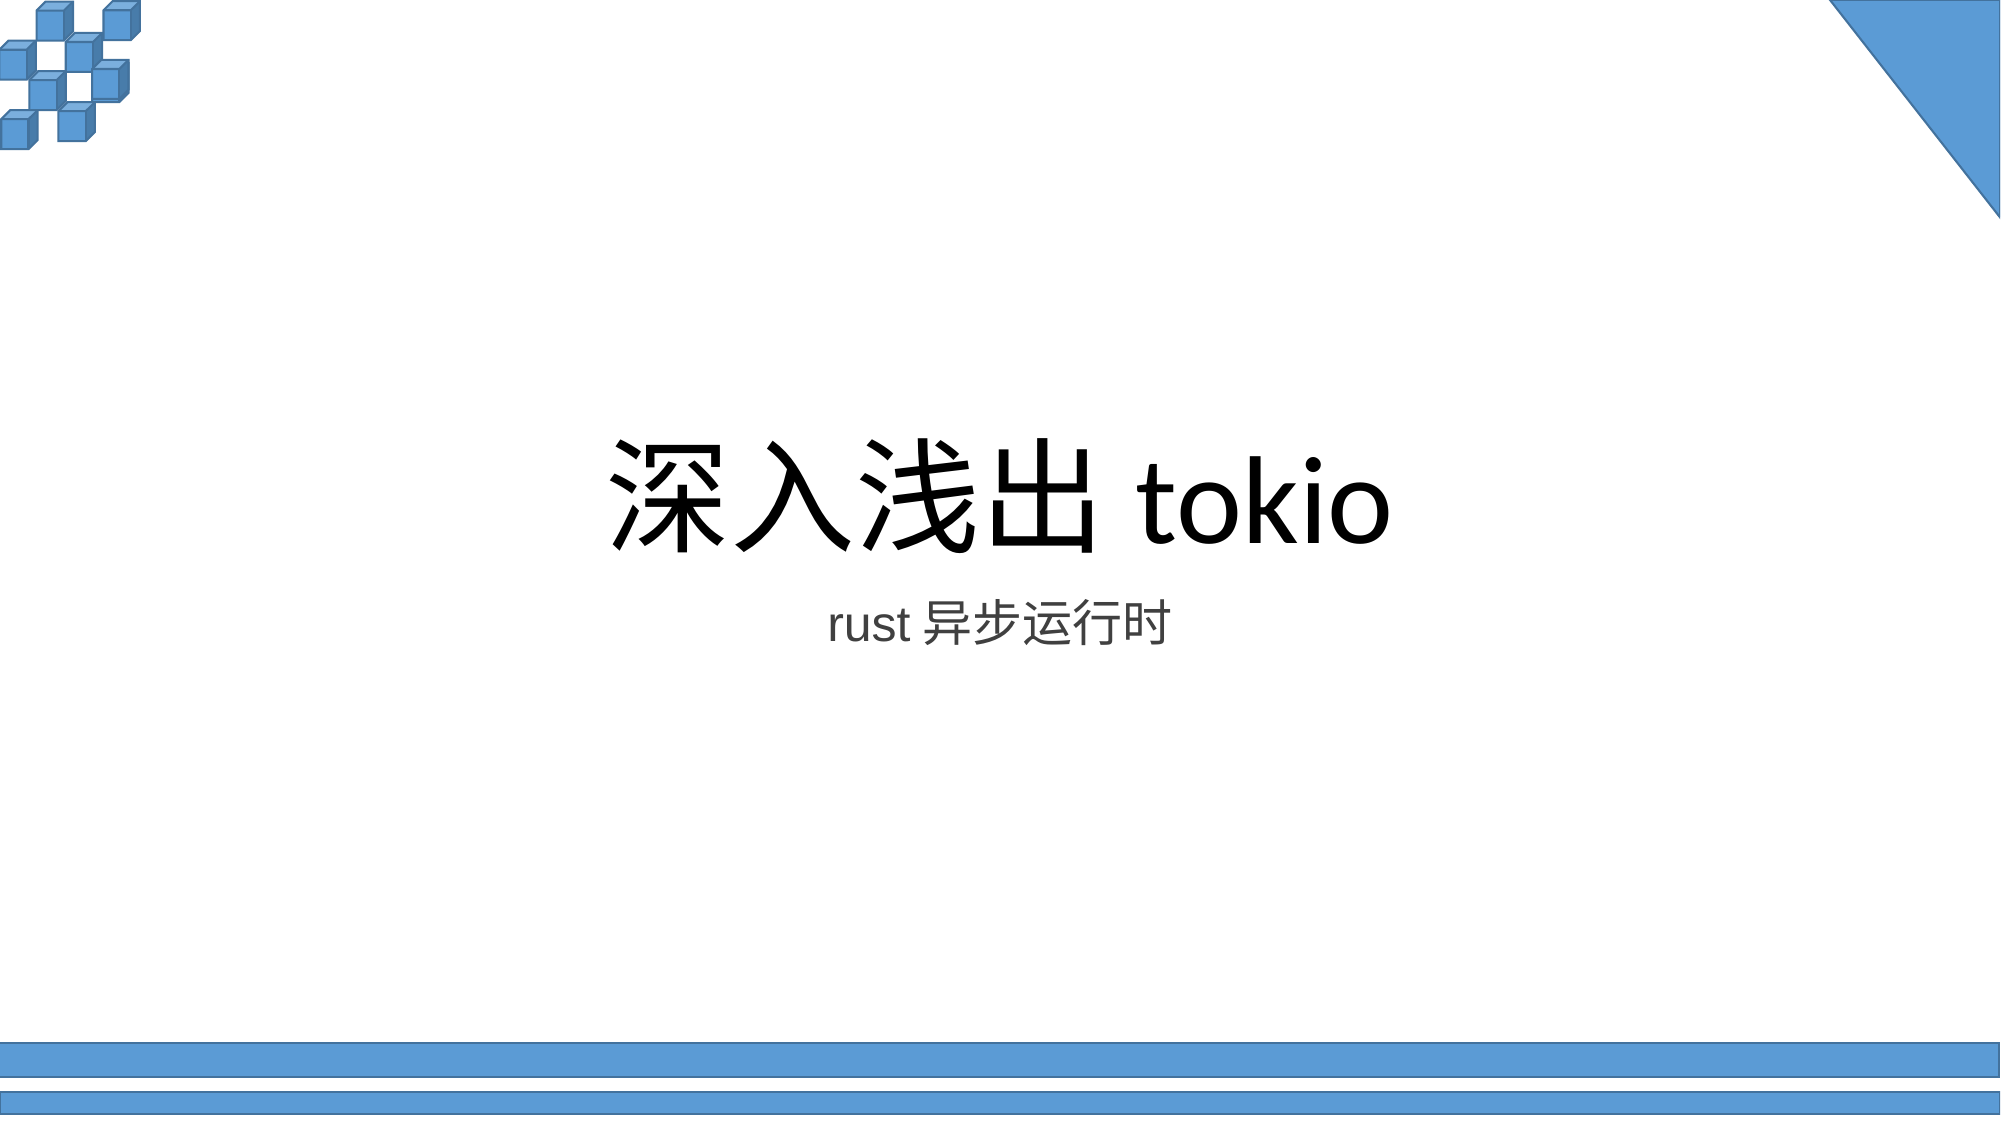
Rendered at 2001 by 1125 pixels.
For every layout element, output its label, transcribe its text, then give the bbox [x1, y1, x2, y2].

subtitle rust异步运行时 [249, 590, 1750, 863]
title 深入浅出tokio [249, 217, 1750, 576]
